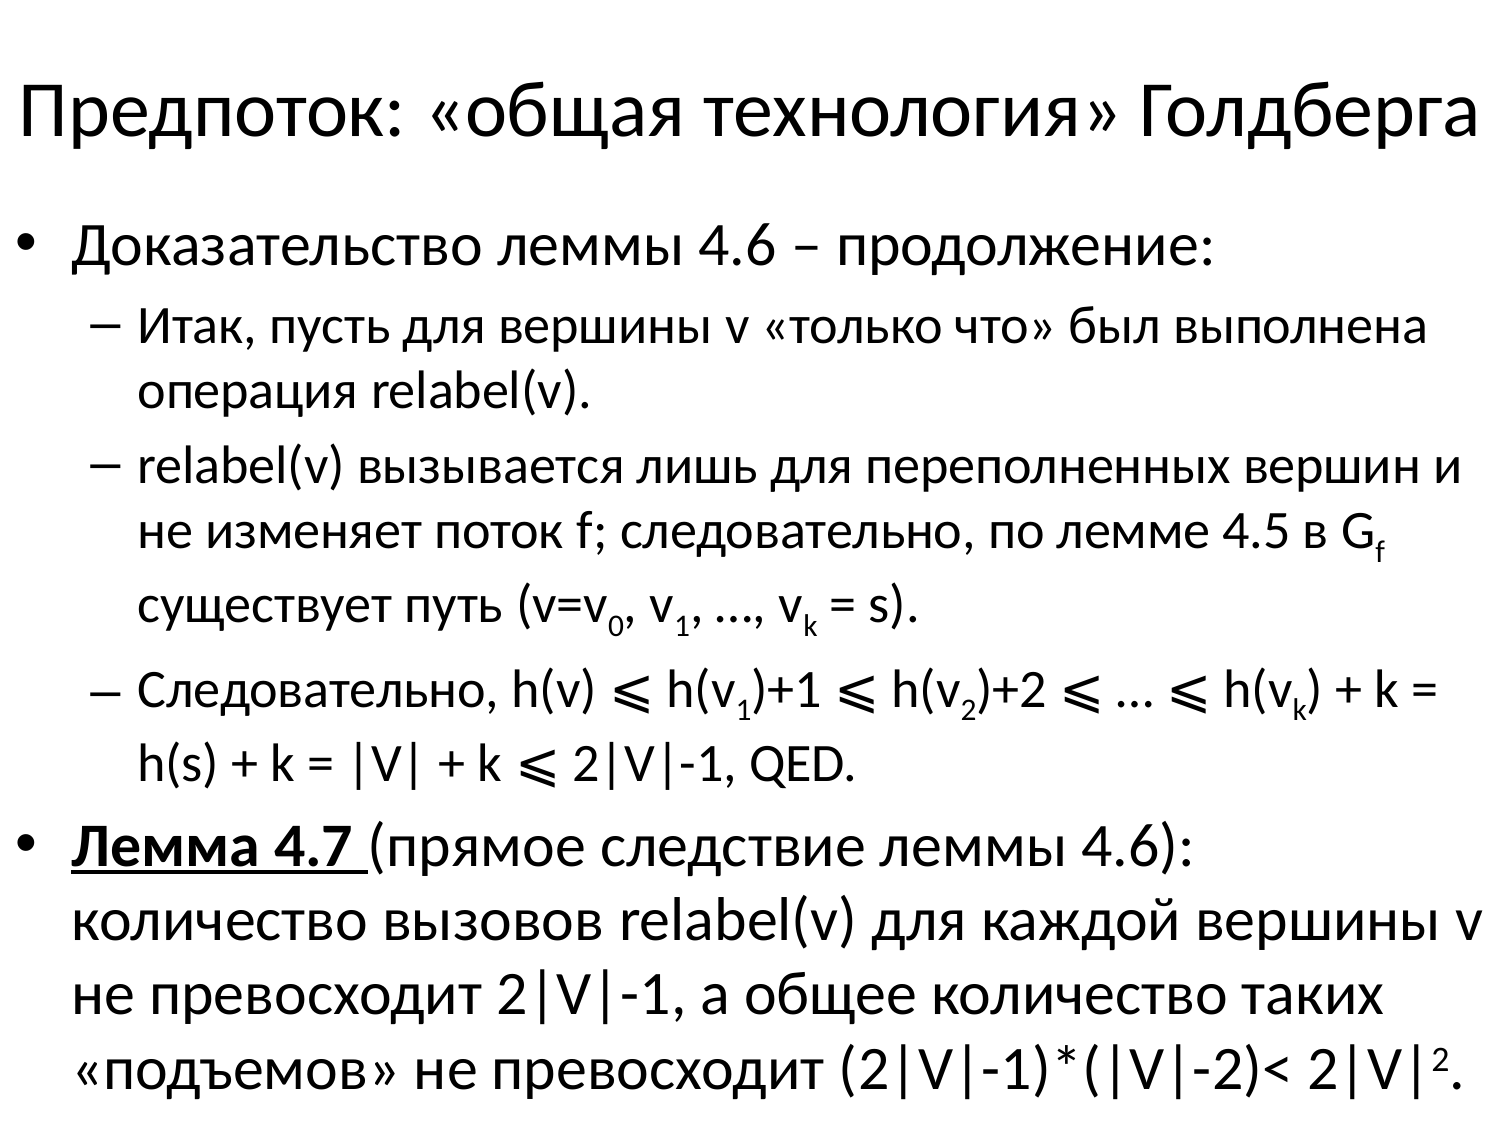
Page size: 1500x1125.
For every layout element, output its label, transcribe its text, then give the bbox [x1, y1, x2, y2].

title Предпоток: «общая технология» Голдберга [0, 0, 1500, 196]
list Доказательство леммы 4.6 – продолжение: Итак, пусть для вершины v «только что» был выполнена операция relabel(v). relabel(v) вызывается лишь для переполненных вершин и не изменяет поток f; следовательно, по лемме 4.5 в Gf существует путь (v=v0, v1, …, vk = s). Следовательно, h(v) ⩽ h(v1)+1 ⩽ h(v2)+2 ⩽ … ⩽ h(vk) + k = h(s) + k = |V| + k ⩽ 2|V|-1, QED. Лемма 4.7 (прямое следствие леммы 4.6): количество вызовов relabel(v) для каждой вершины v не превосходит 2|V|-1, а общее количество таких «подъемов» не превосходит (2|V|-1)*(|V|-2)< 2|V|2. [0, 196, 1500, 1125]
